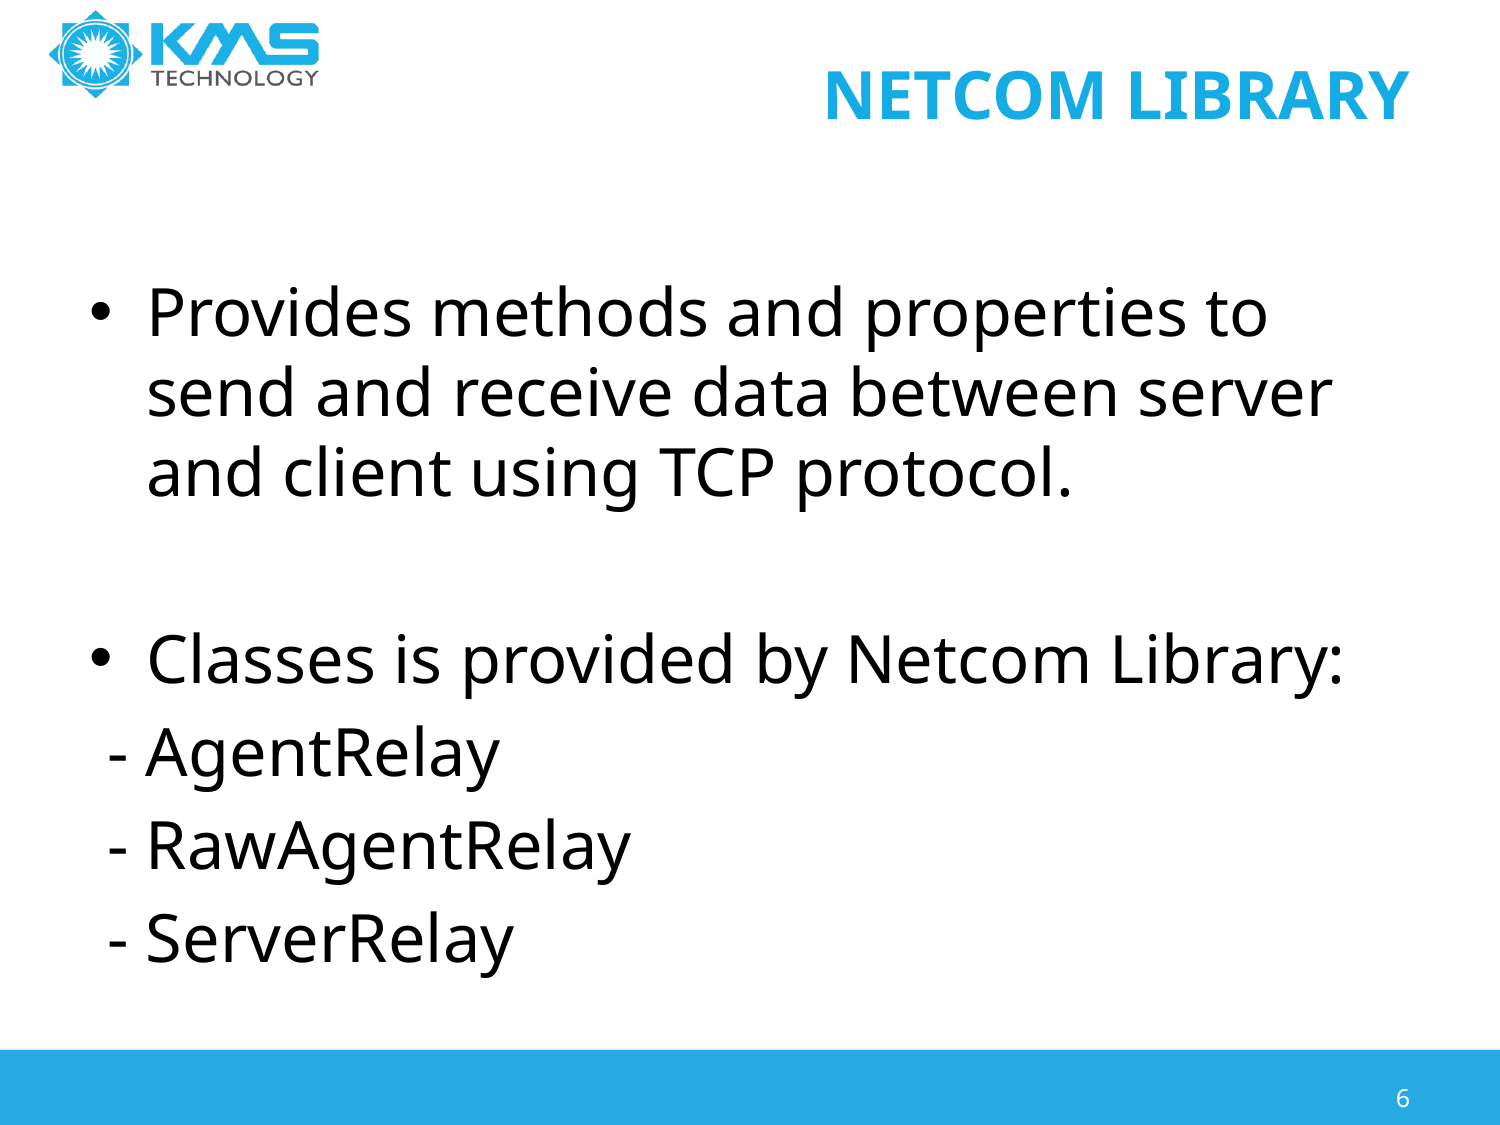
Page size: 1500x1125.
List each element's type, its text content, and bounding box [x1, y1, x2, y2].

list Provides methods and properties to send and receive data between server and client using TCP protocol. Classes is provided by Netcom Library: - AgentRelay - RawAgentRelay - ServerRelay [75, 262, 1425, 1005]
title Netcom Library [371, 45, 1425, 233]
slide_number 6 [1074, 1069, 1425, 1125]
picture [37, 3, 328, 106]
